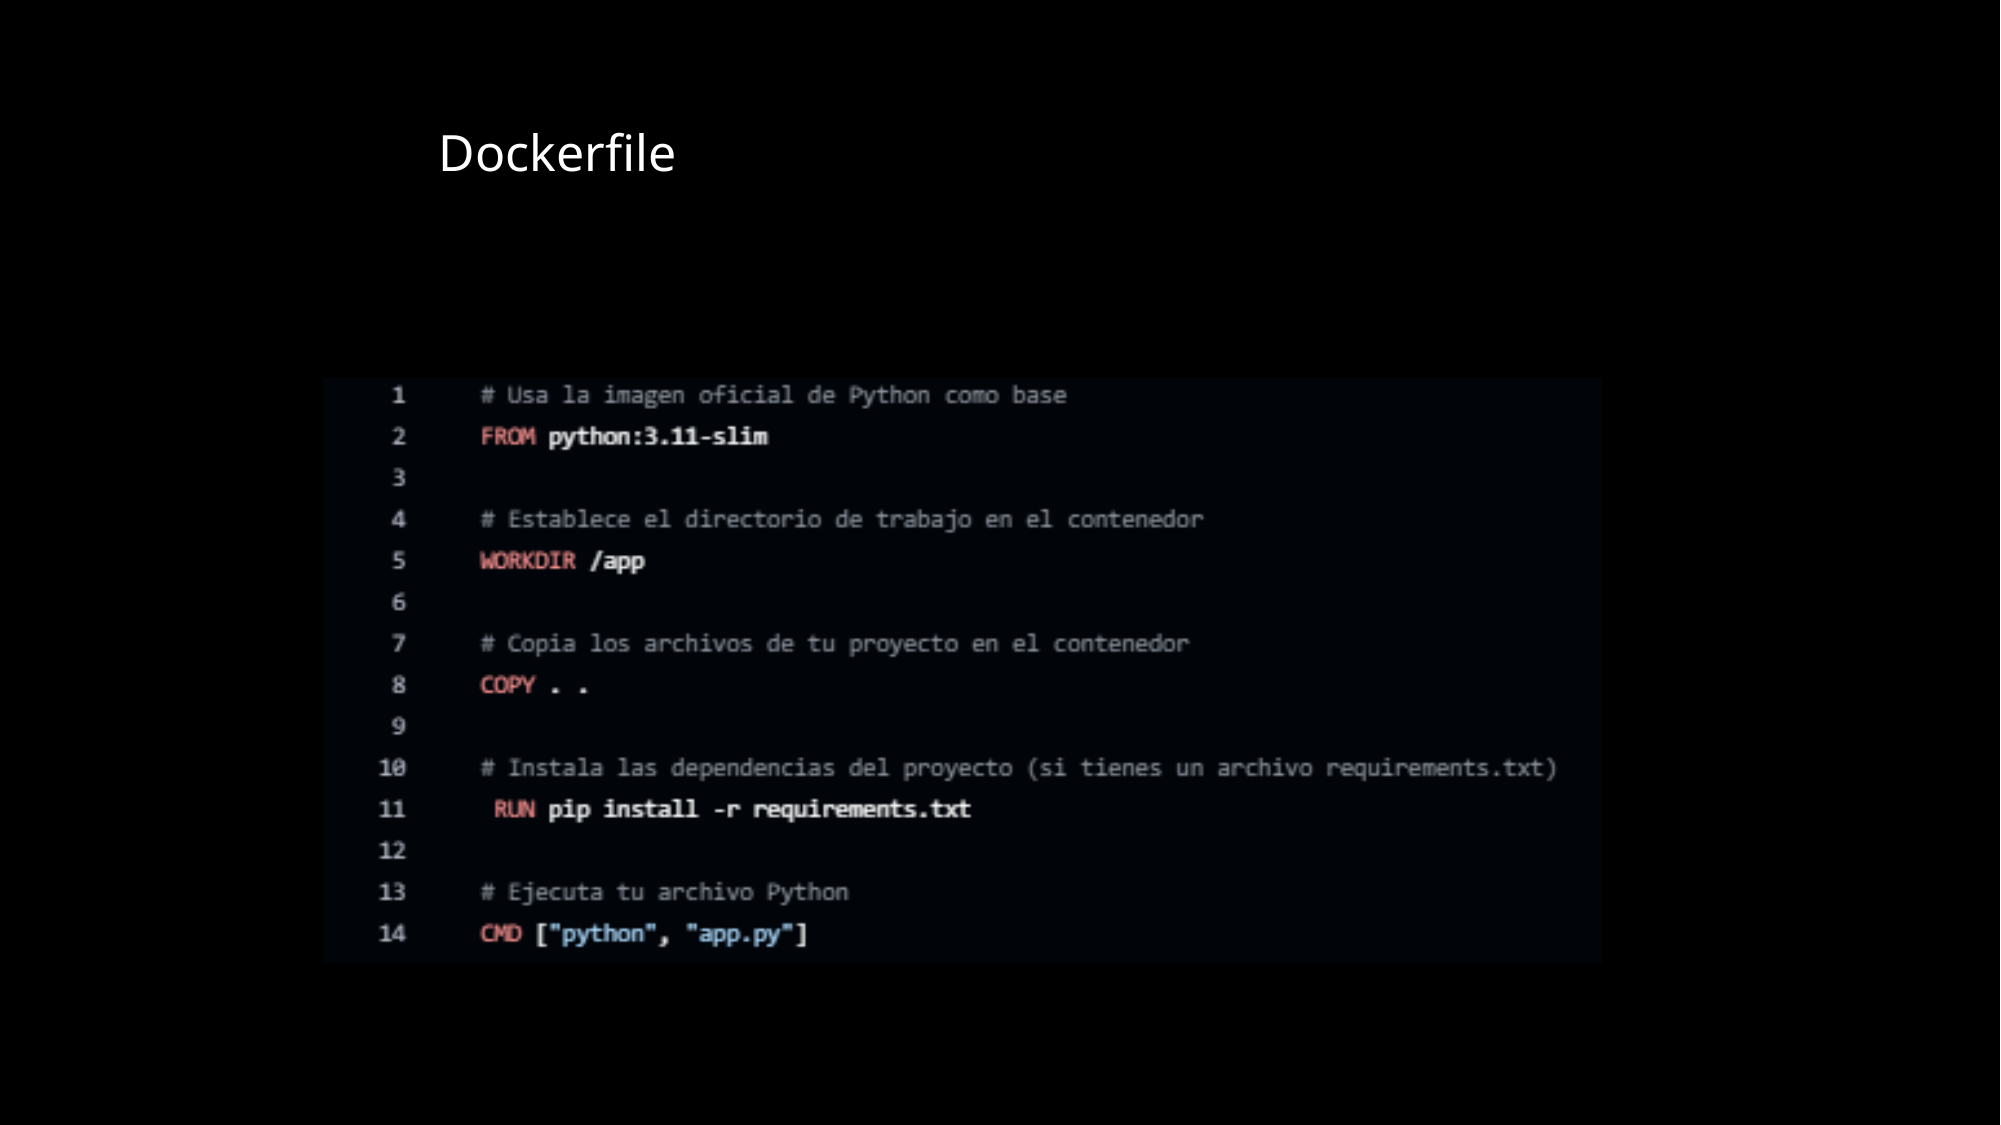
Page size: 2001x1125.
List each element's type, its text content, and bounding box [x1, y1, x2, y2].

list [322, 377, 1602, 964]
text_box Dockerfile [423, 114, 964, 190]
